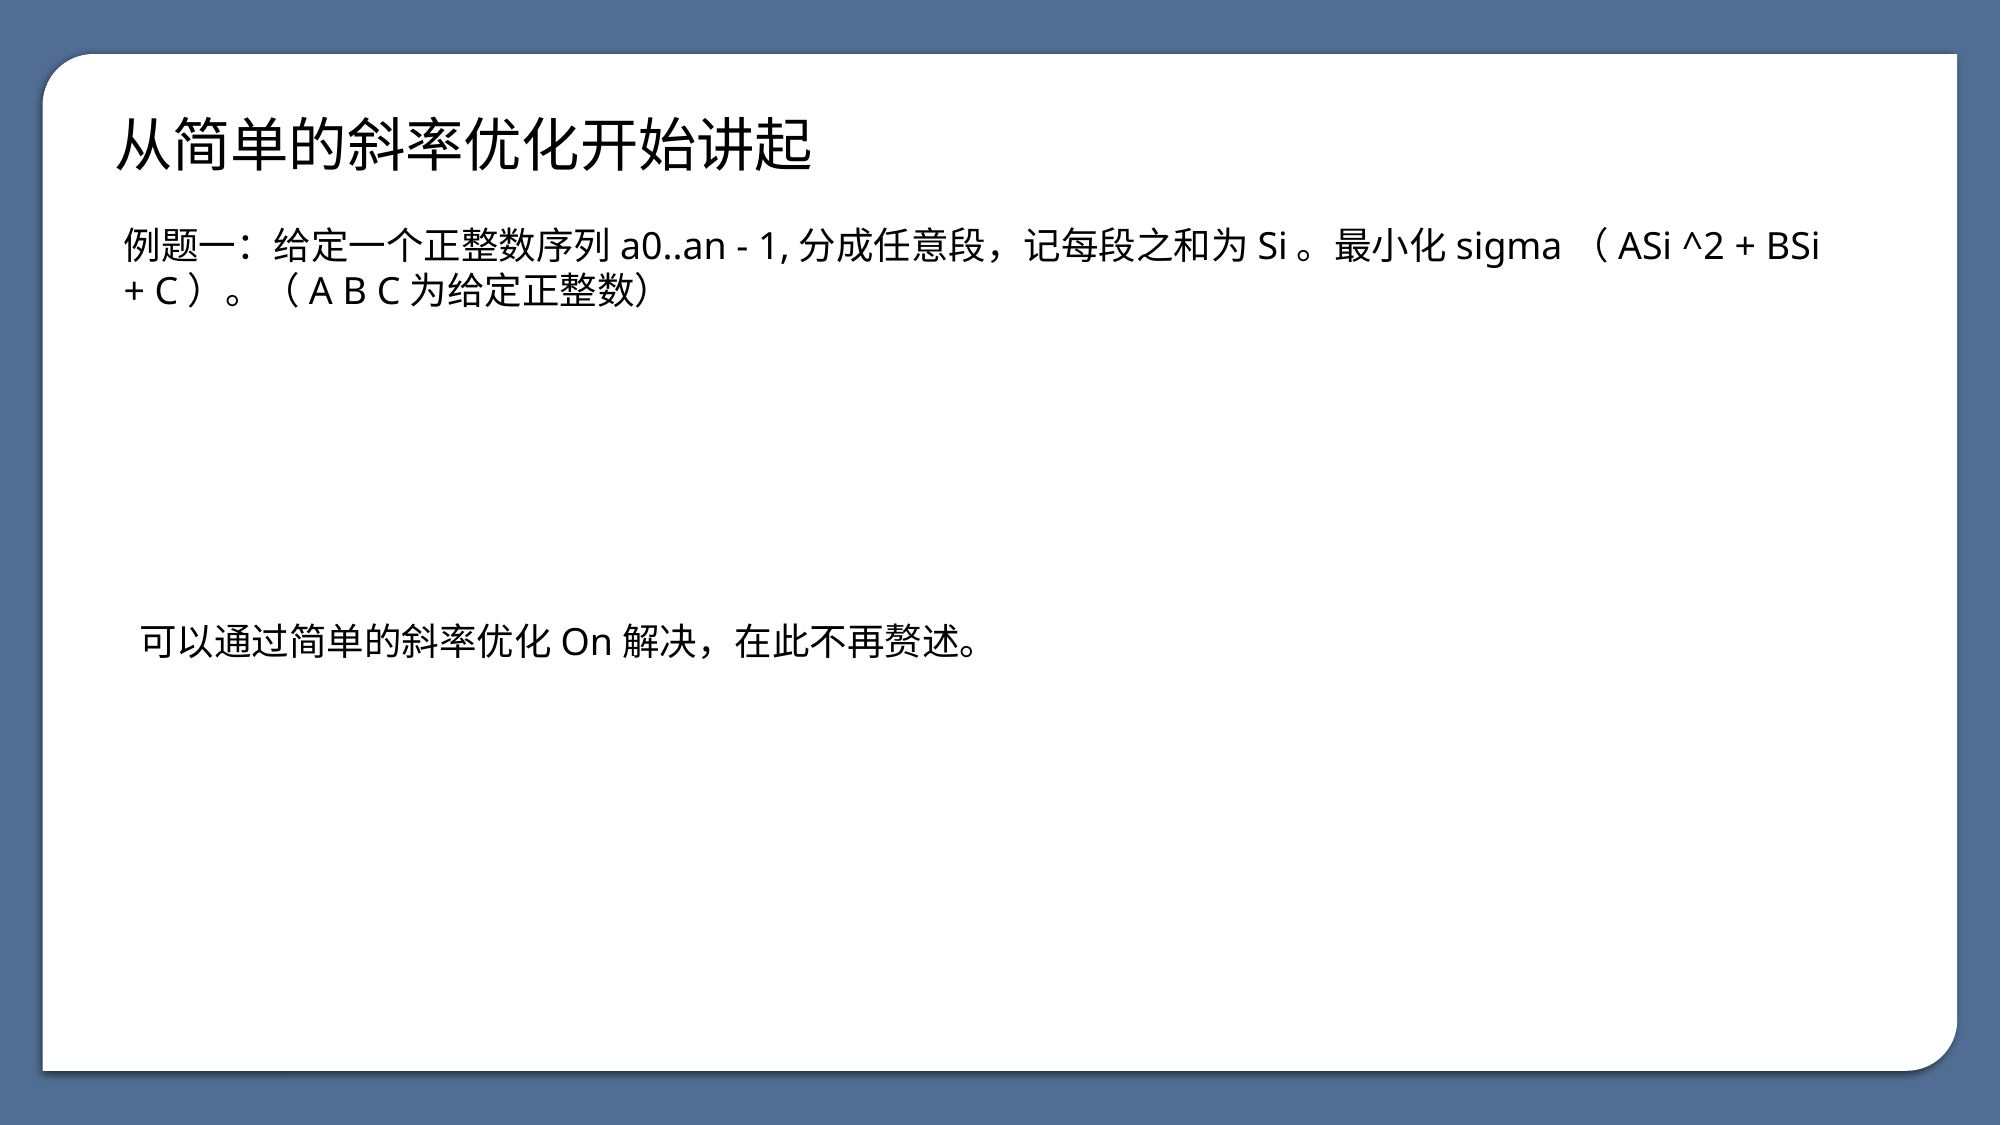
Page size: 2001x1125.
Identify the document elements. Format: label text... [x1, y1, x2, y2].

text_box [42, 54, 1958, 1071]
text_box 可以通过简单的斜率优化On解决，在此不再赘述。 [124, 610, 1794, 671]
text_box 从简单的斜率优化开始讲起 [99, 100, 1596, 186]
text_box 例题一：给定一个正整数序列a0..an - 1,分成任意段，记每段之和为Si。最小化sigma（ASi ^2 + BSi + C）。（A B C为给定正整数） [108, 214, 1846, 320]
